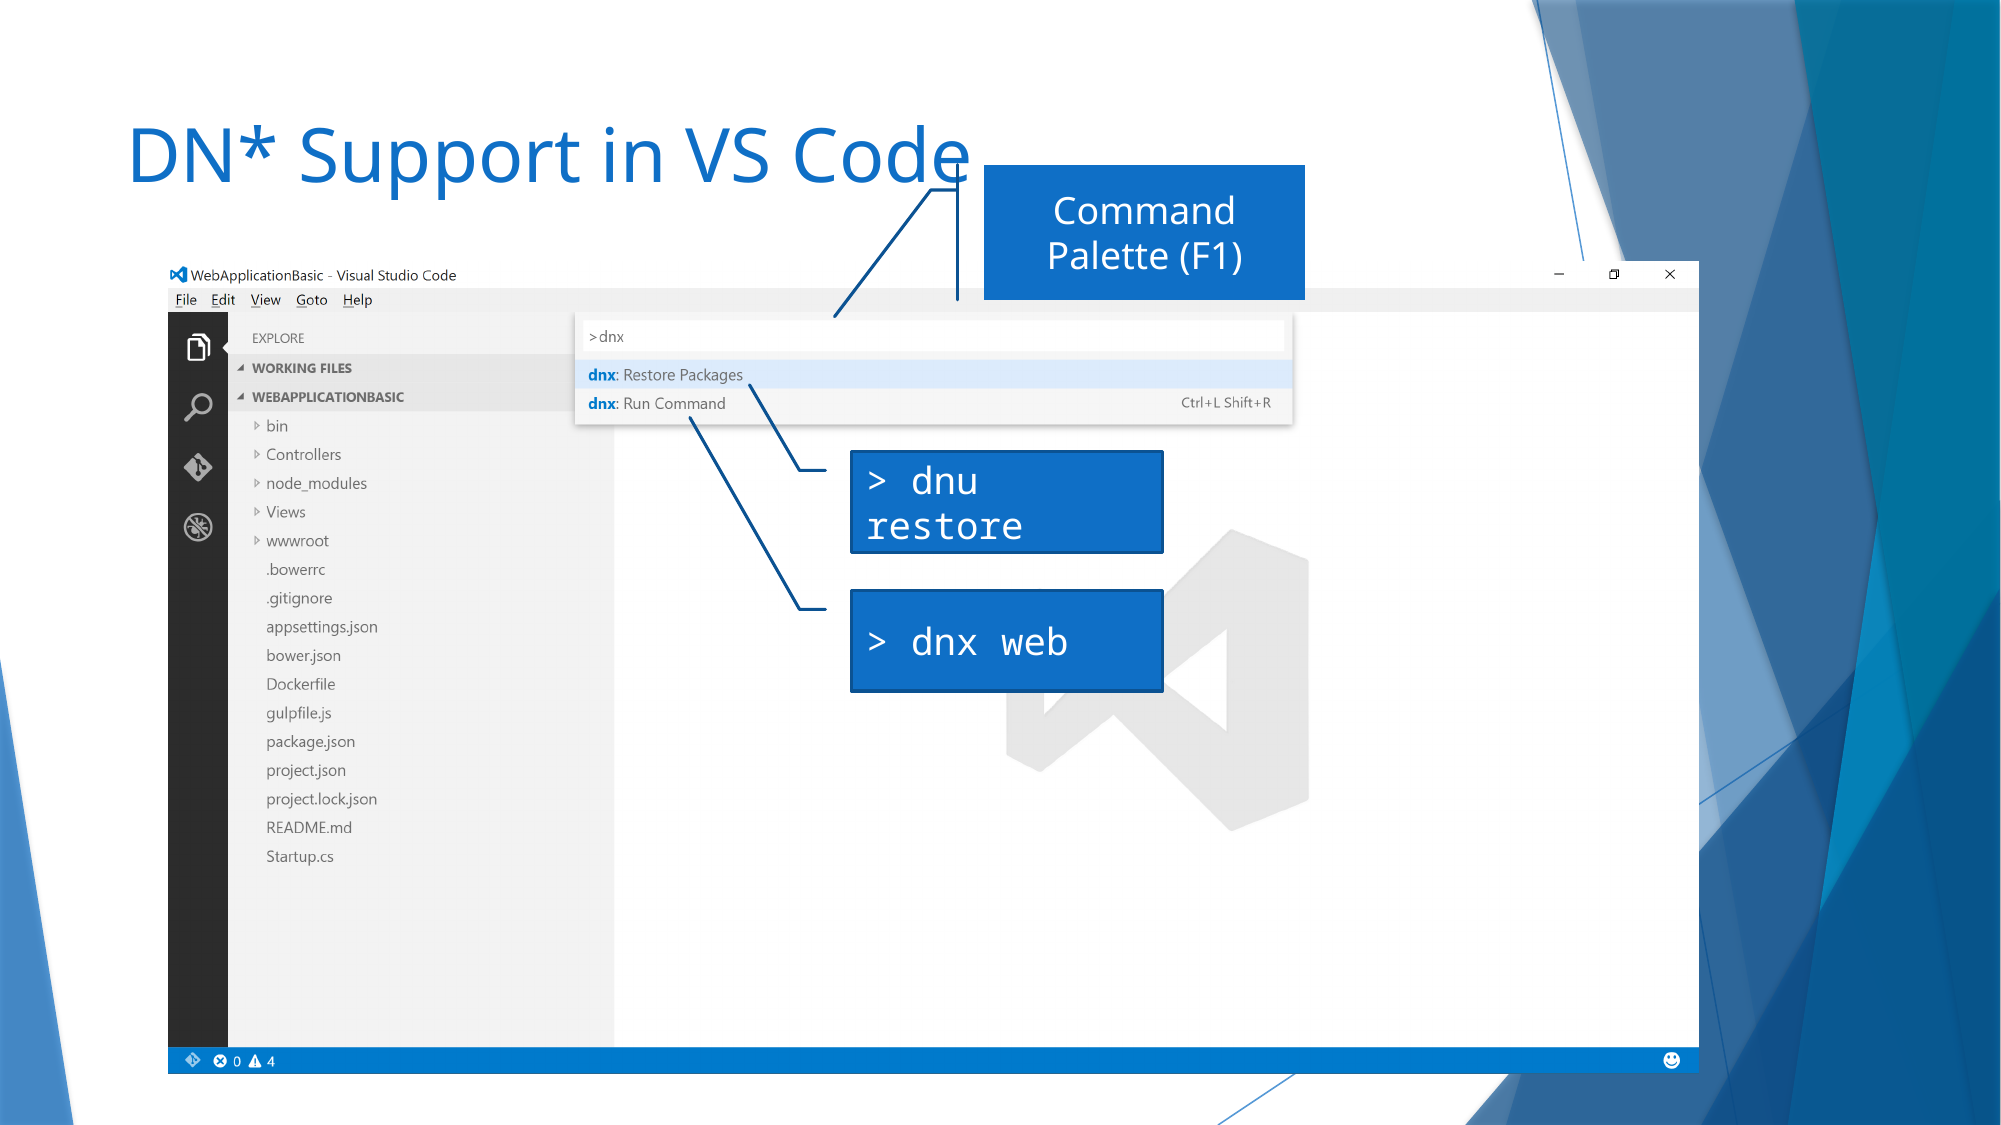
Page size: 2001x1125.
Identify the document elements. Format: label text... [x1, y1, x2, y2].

text_box Command Palette (F1) [875, 163, 960, 260]
text_box Command Palette (F1) [984, 165, 1305, 260]
title DN* Support in VS Code [111, 99, 1522, 317]
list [168, 260, 1699, 1075]
